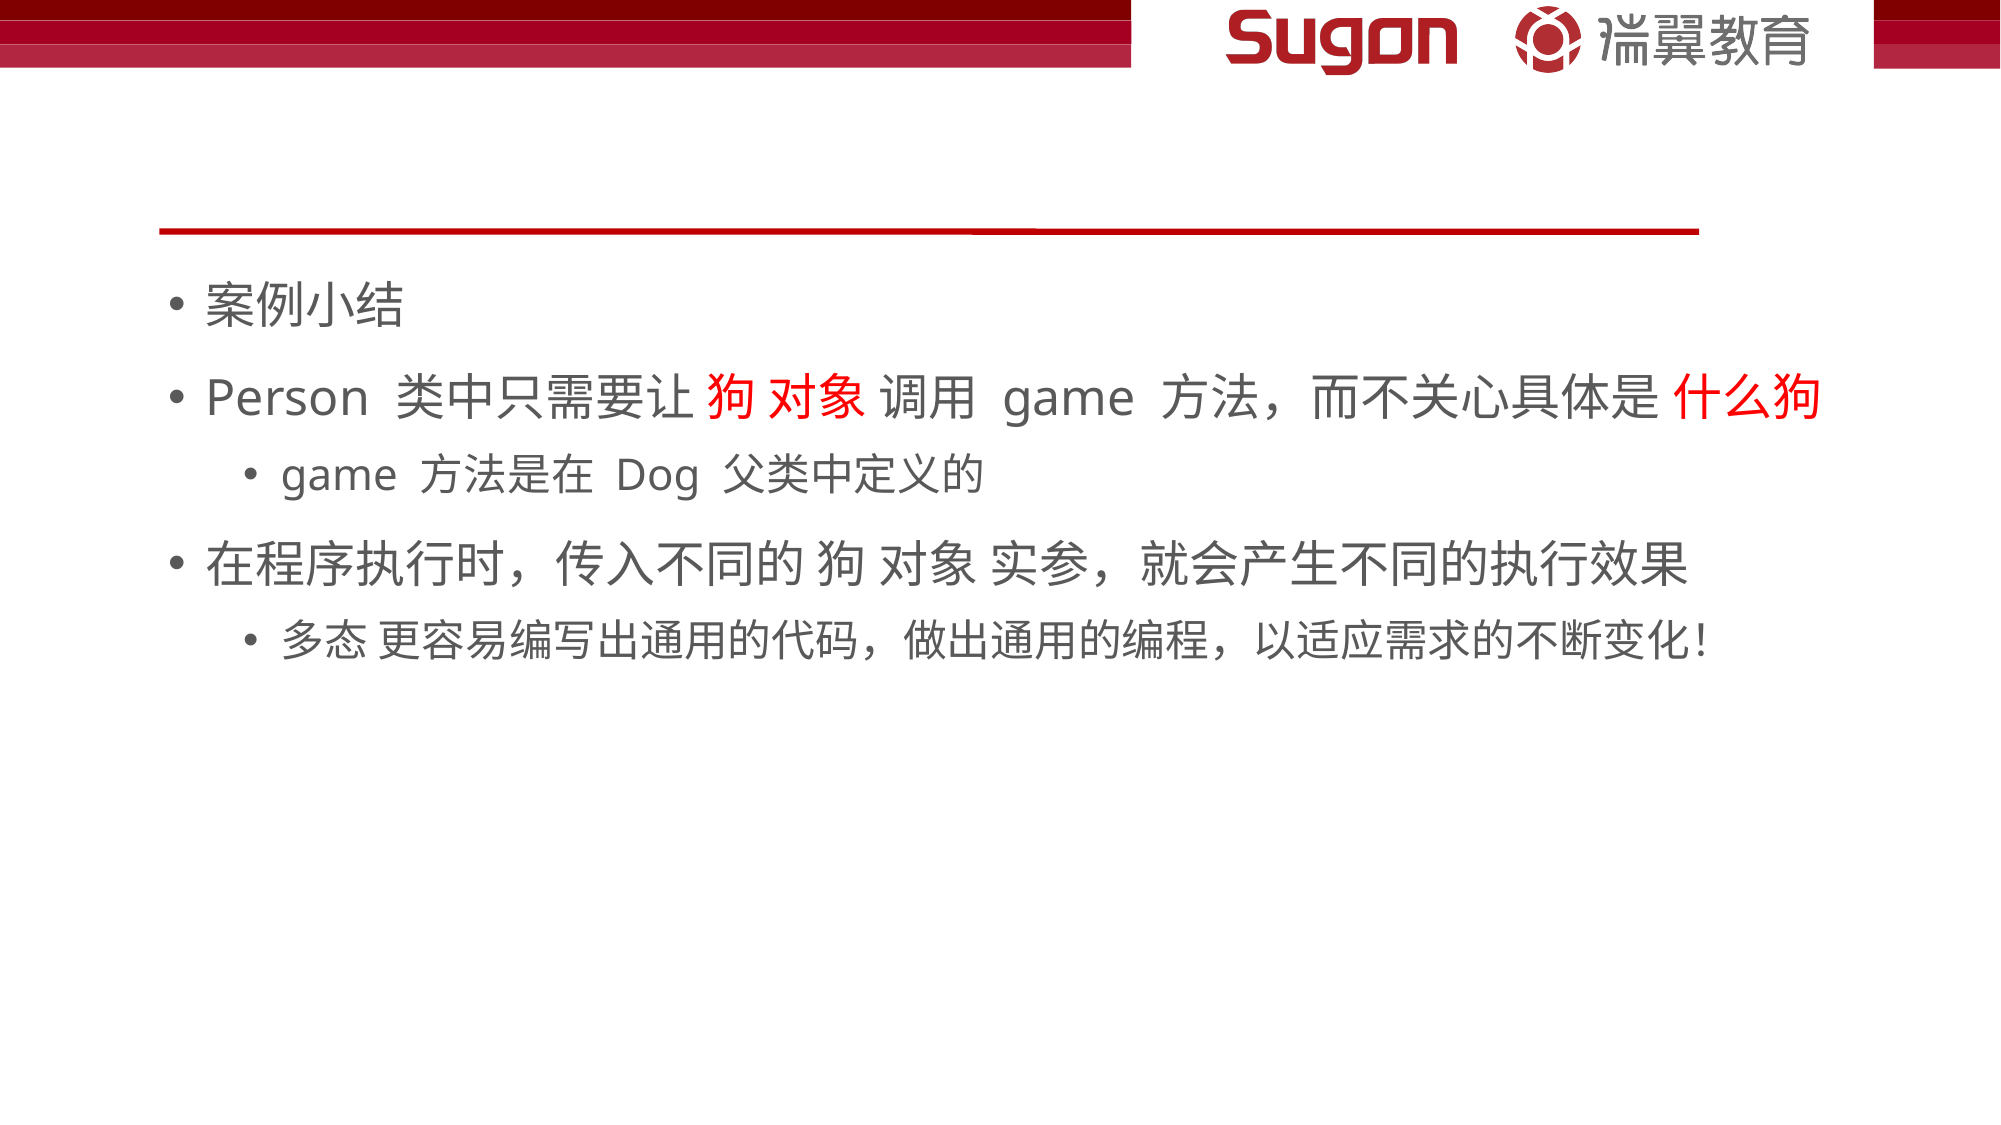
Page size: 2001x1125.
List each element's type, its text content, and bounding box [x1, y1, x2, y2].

list 案例小结 Person 类中只需要让 狗 对象 调用 game 方法，而不关心具体是 什么狗 game 方法是在 Dog 父类中定义的 在程序执行时，传入不同的 狗 对象 实参，就会产生不同的执行效果 多态 更容易编写出通用的代码，做出通用的编程，以适应需求的不断变化！ [153, 253, 1879, 1028]
picture [1194, 0, 1484, 102]
picture [1515, 6, 1809, 73]
